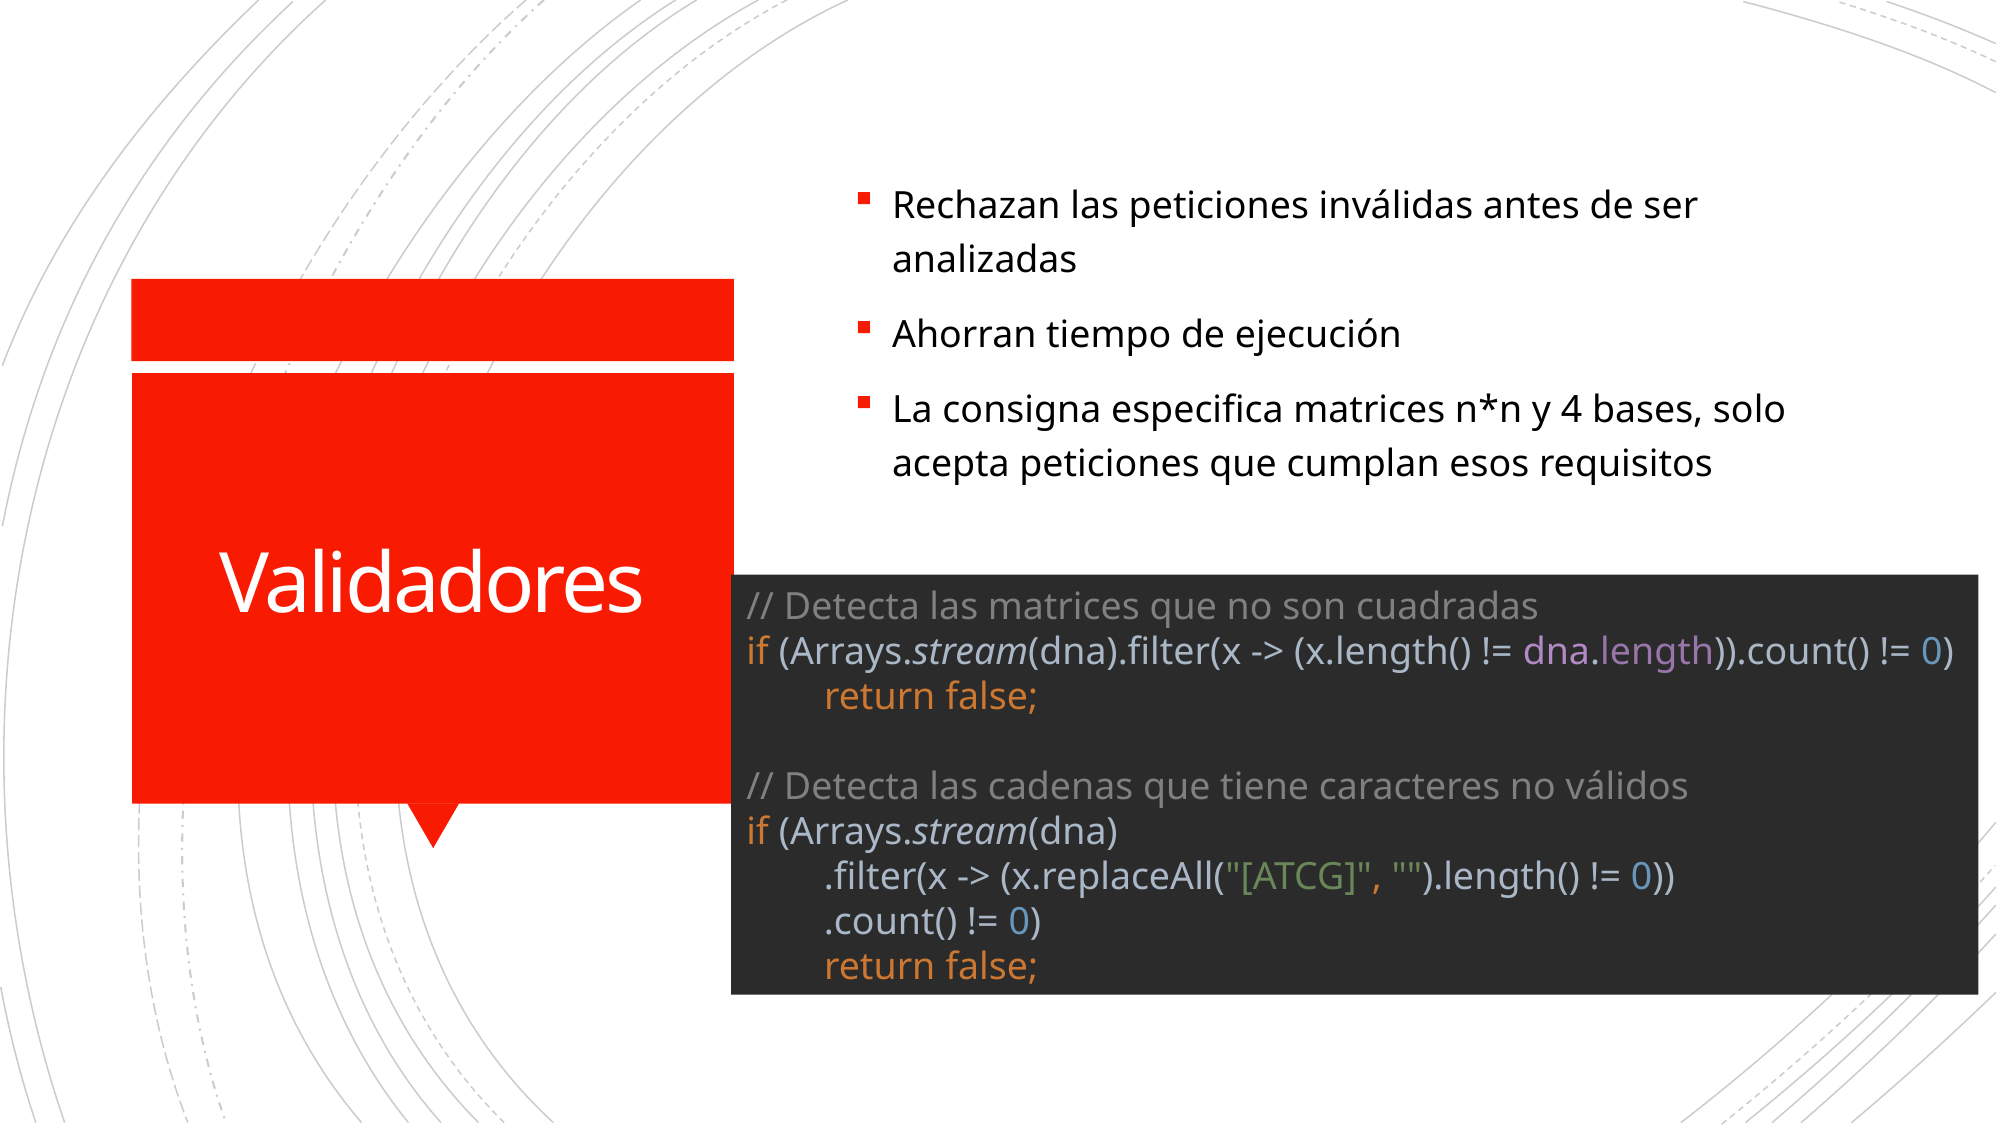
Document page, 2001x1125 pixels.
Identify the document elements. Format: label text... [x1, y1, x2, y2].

list Rechazan las peticiones inválidas antes de ser analizadas Ahorran tiempo de ejecución La consigna especifica matrices n*n y 4 bases, solo acepta peticiones que cumplan esos requisitos [839, 57, 1871, 574]
text_box // Detecta las matrices que no son cuadradas if (Arrays.stream(dna).filter(x -> (x.length() != dna.length)).count() != 0) return false; // Detecta las cadenas que tiene caracteres no válidos if (Arrays.stream(dna) .filter(x -> (x.replaceAll("[ATCG]", "").length() != 0)) .count() != 0) return false; [731, 574, 1979, 995]
title Validadores [145, 385, 720, 789]
